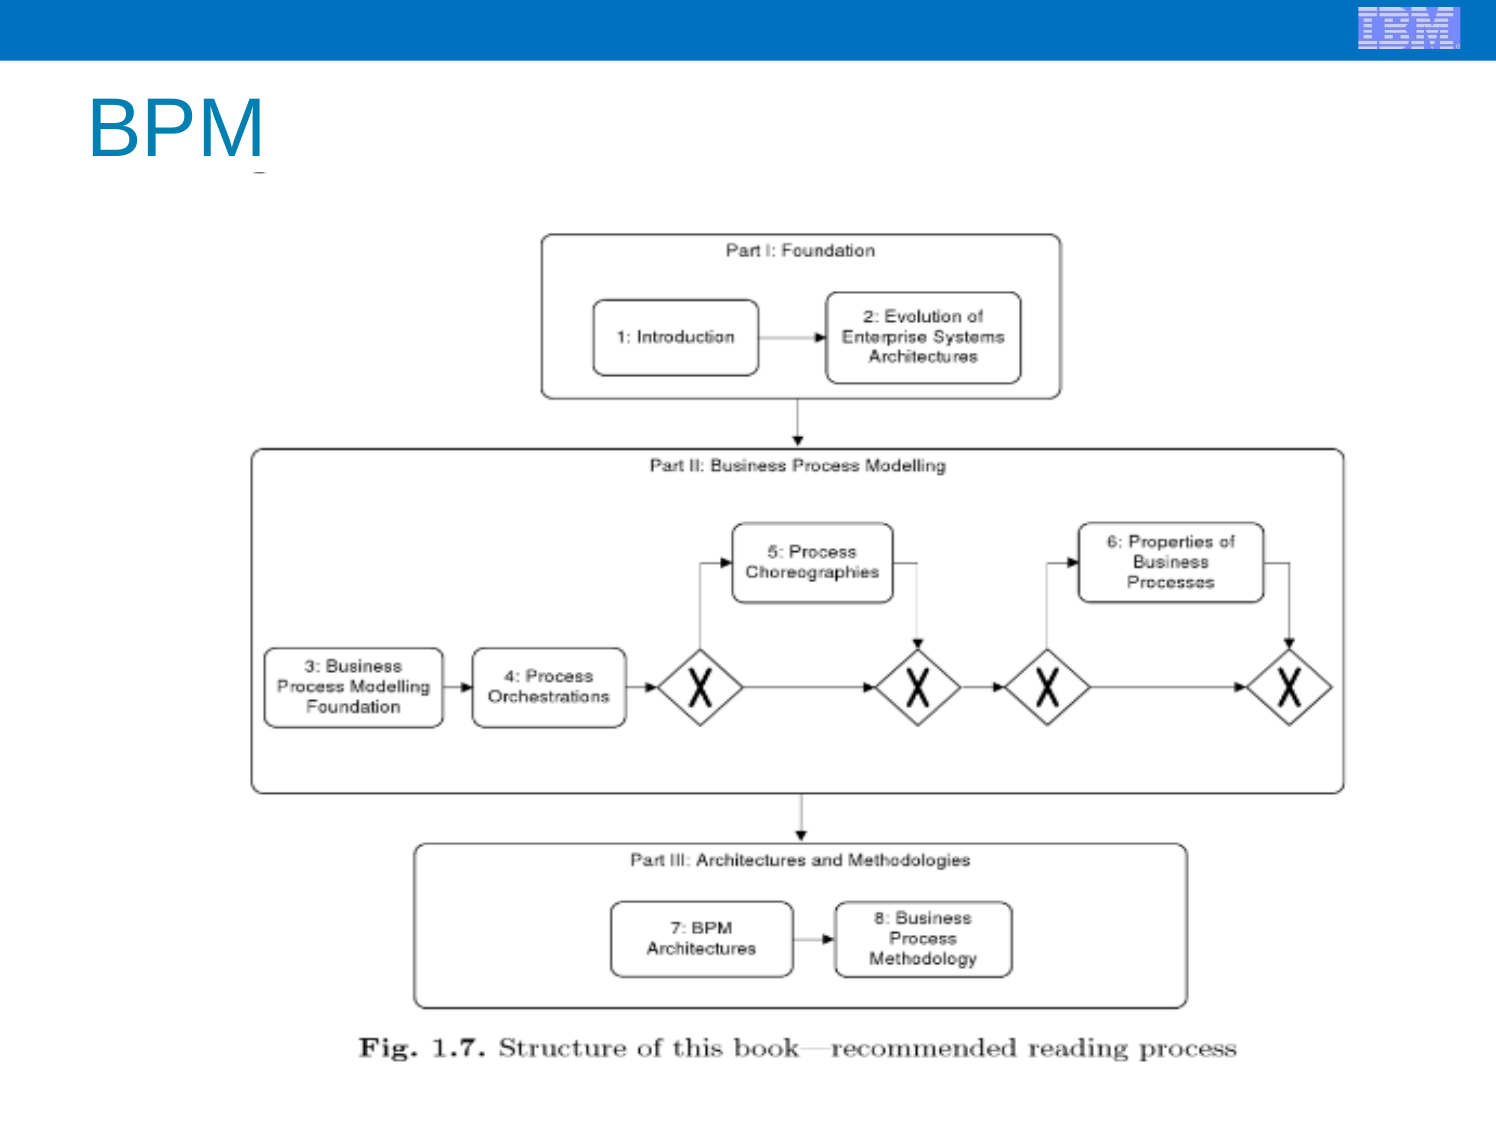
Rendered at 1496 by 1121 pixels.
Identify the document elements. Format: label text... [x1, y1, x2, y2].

picture [66, 172, 1424, 1084]
title BPM [85, 72, 1410, 171]
picture [1358, 7, 1461, 49]
